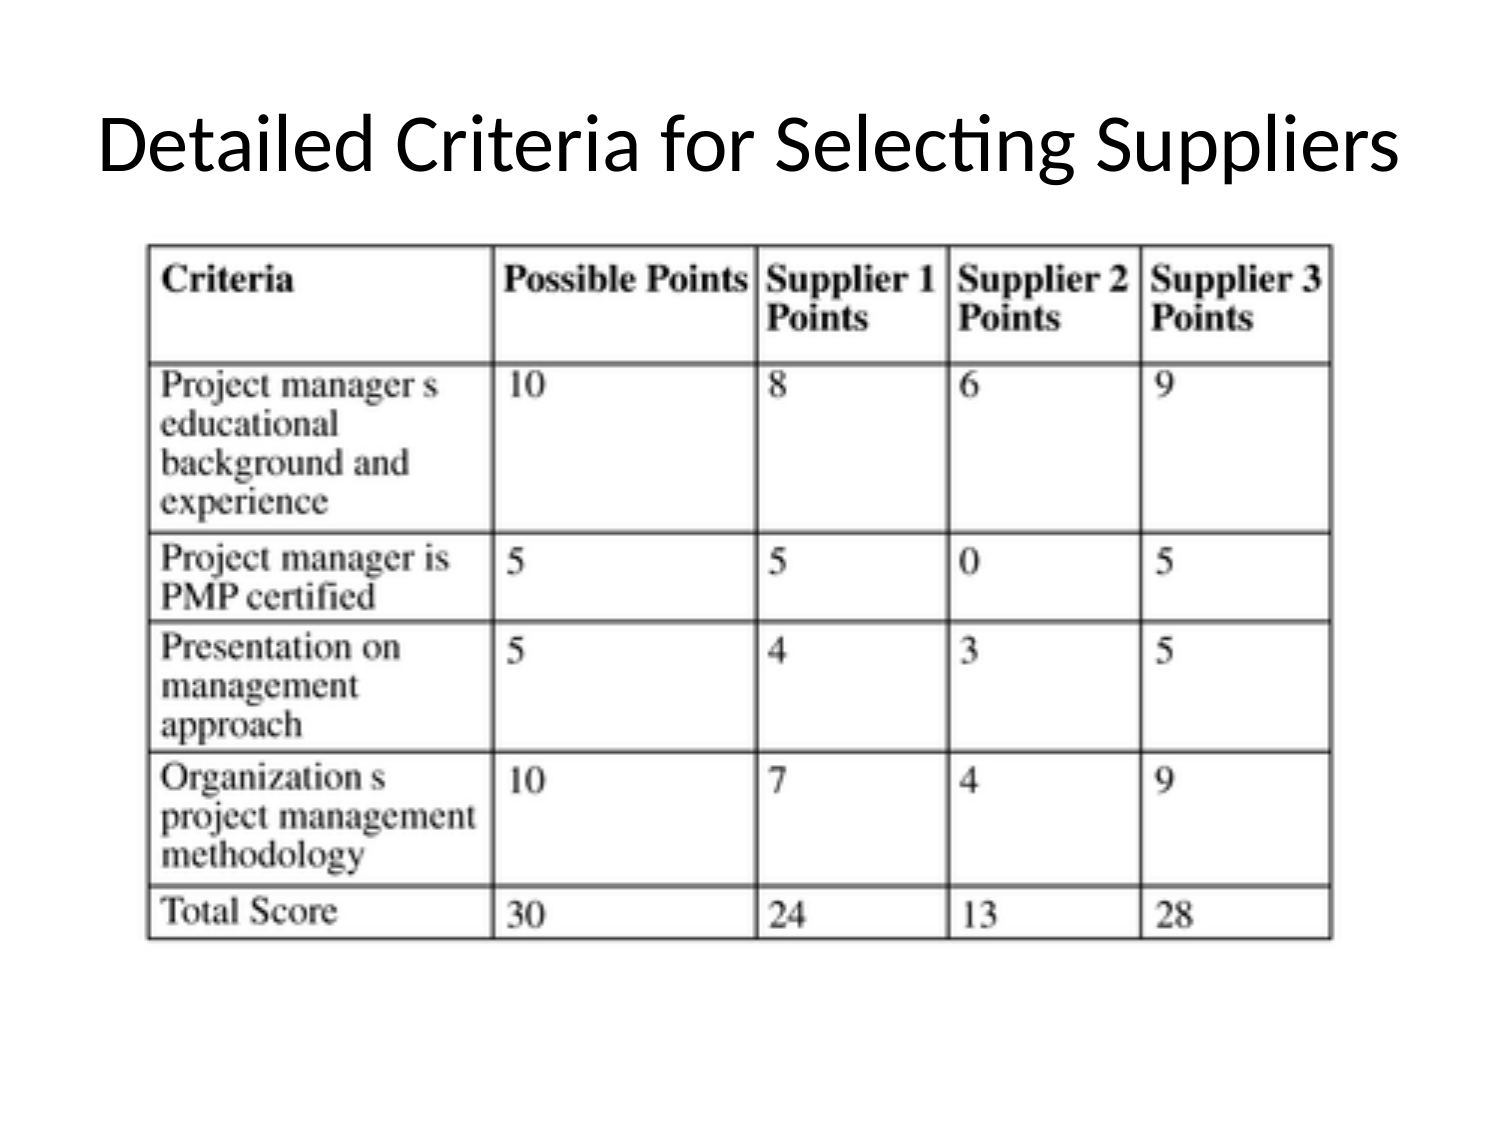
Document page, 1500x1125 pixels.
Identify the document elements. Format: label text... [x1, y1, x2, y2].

title Detailed Criteria for Selecting Suppliers [75, 45, 1425, 233]
picture [124, 224, 1377, 995]
